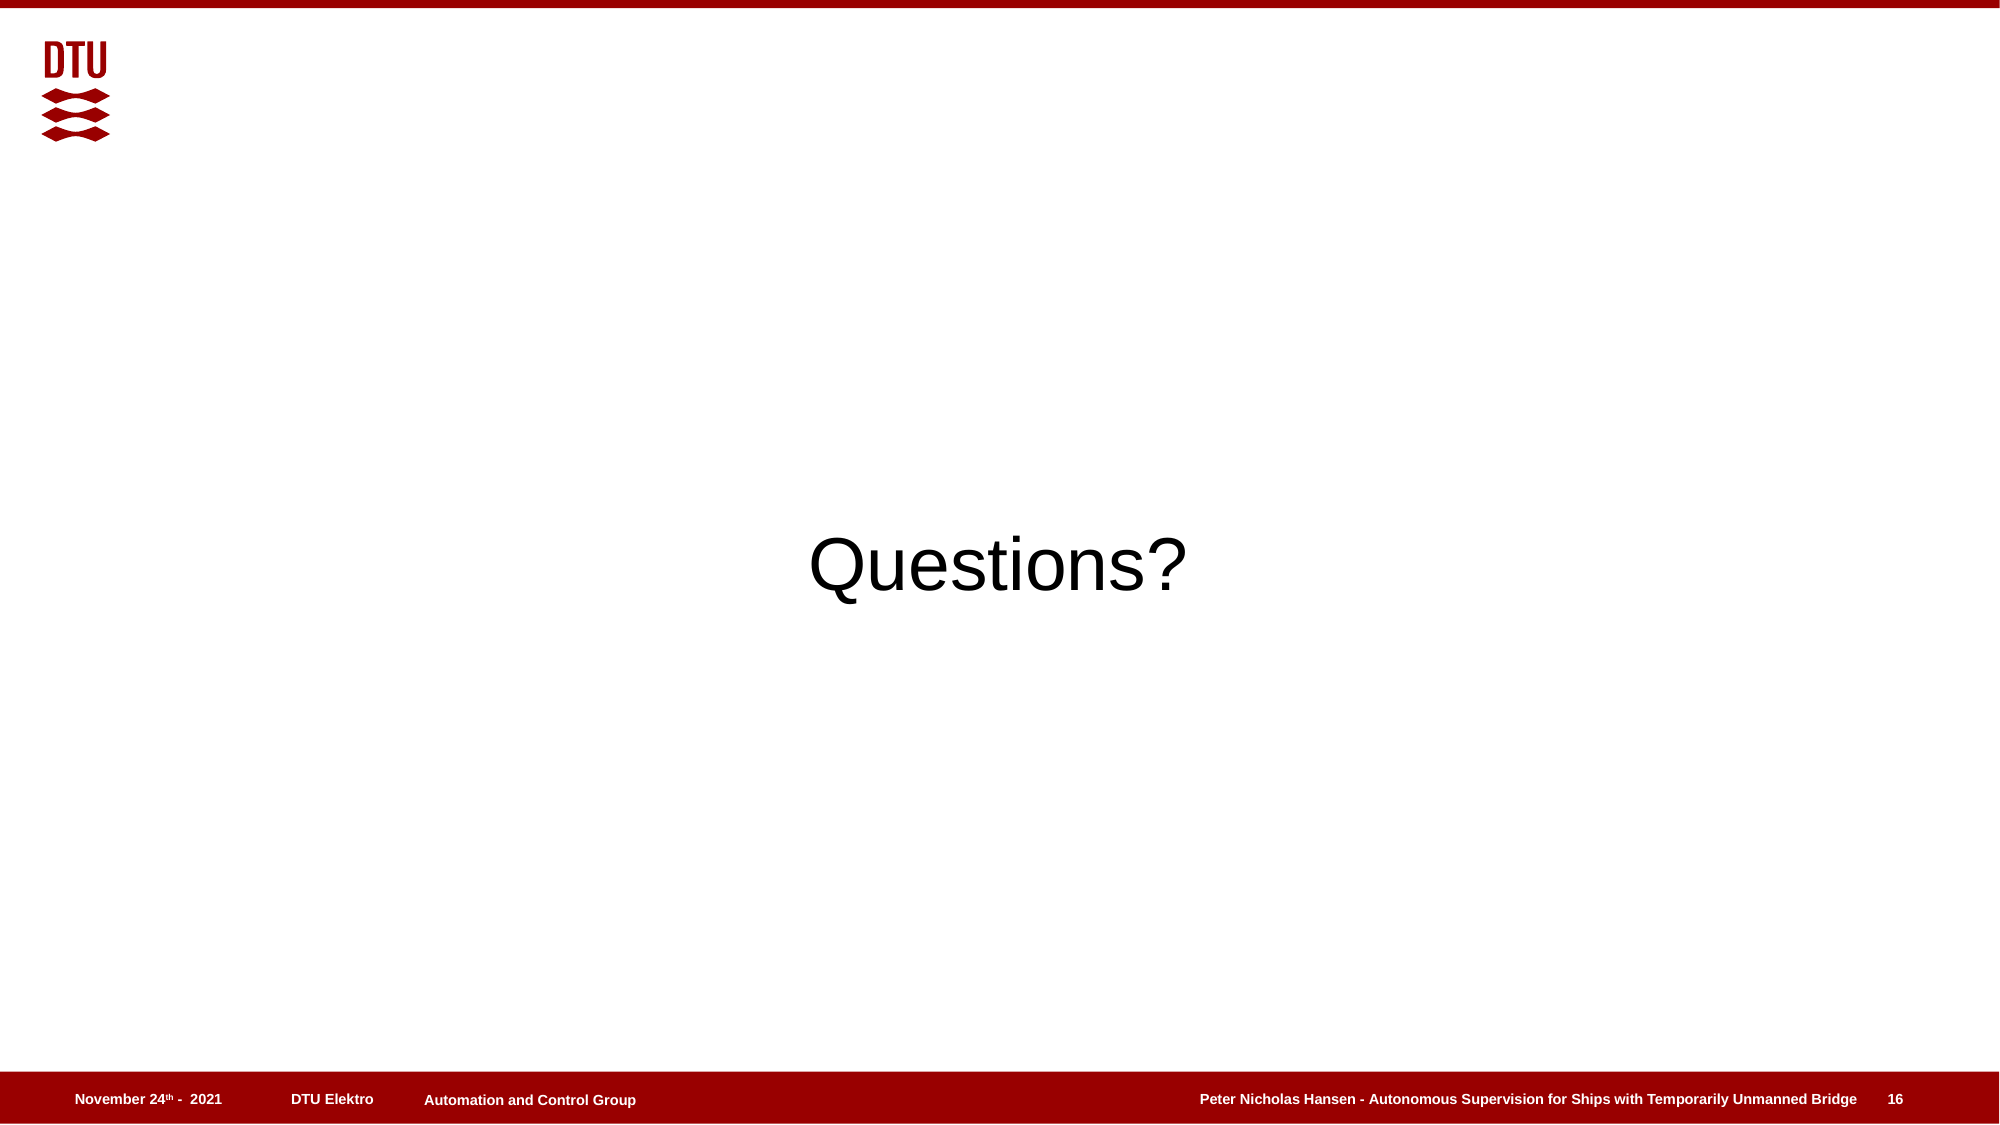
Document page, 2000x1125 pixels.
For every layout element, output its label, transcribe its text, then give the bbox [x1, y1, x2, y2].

slide_number 16 [1887, 1073, 1959, 1125]
text_box Questions? [773, 515, 1224, 606]
